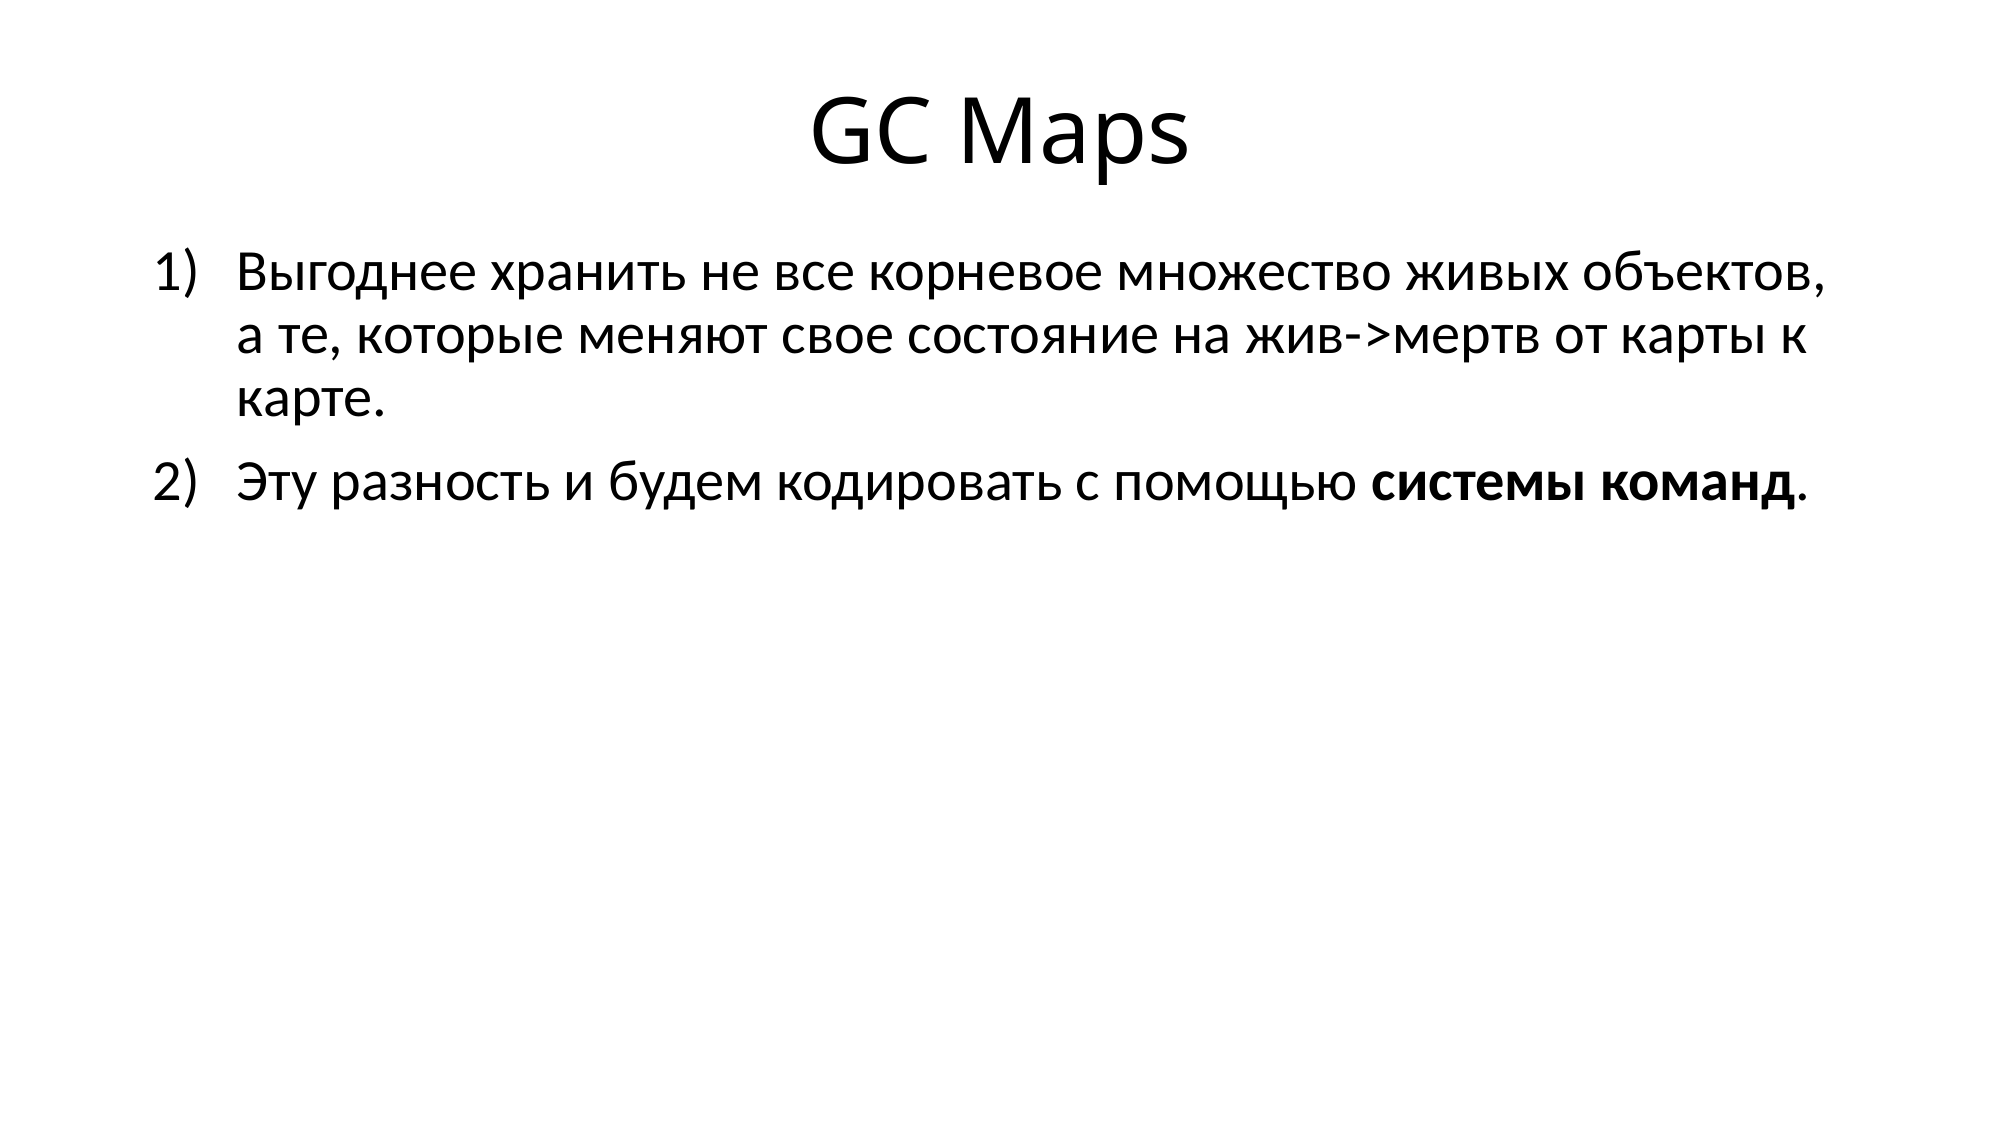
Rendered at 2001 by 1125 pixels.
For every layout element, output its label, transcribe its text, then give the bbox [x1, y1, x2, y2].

title GC Maps [137, 59, 1863, 209]
list Выгоднее хранить не все корневое множество живых объектов, а те, которые меняют свое состояние на жив->мертв от карты к карте. Эту разность и будем кодировать с помощью системы команд. [137, 232, 1863, 1014]
